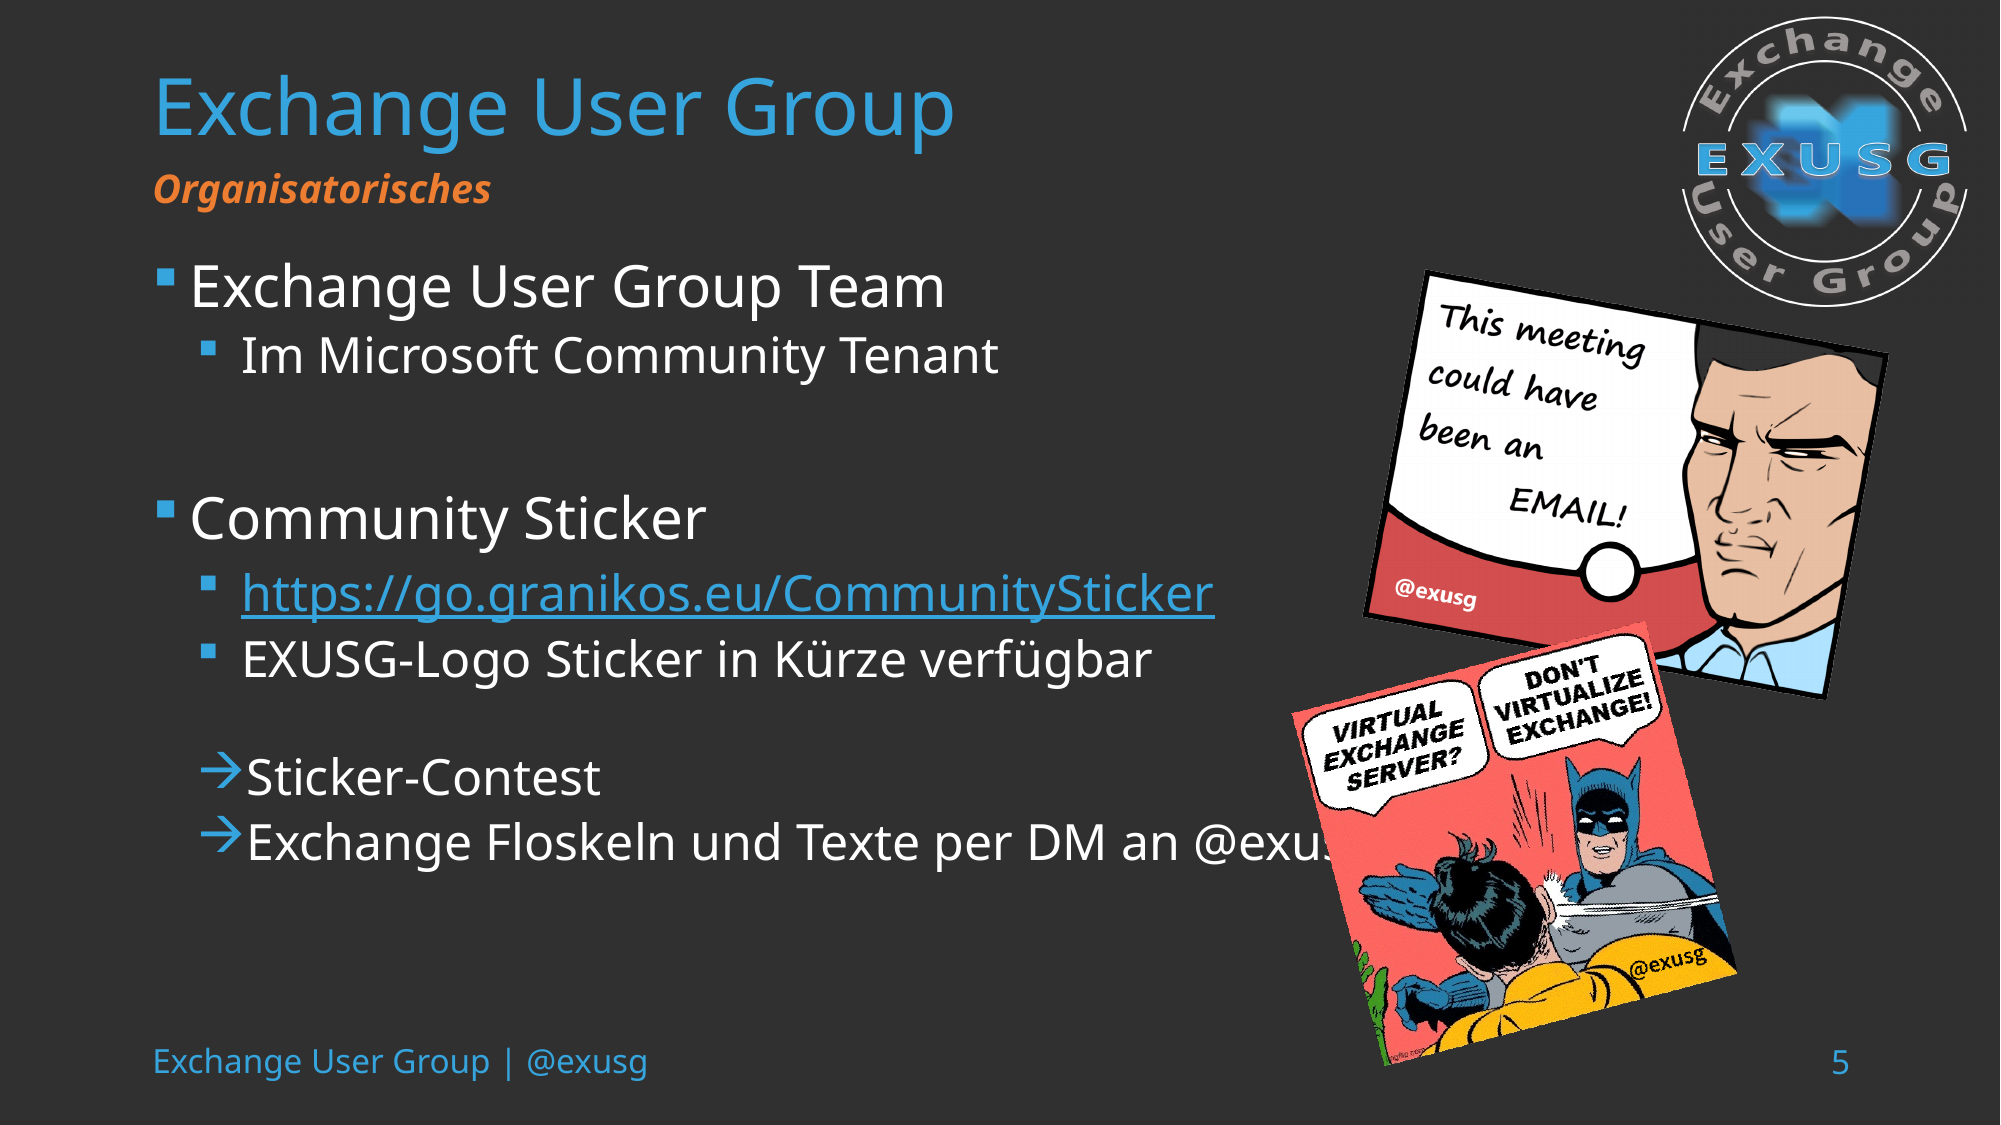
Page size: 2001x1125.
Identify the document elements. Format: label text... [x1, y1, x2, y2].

picture [1291, 270, 1889, 1066]
list Organisatorisches [137, 162, 1584, 224]
list Exchange User Group Team Im Microsoft Community Tenant Community Sticker https://go.granikos.eu/CommunitySticker EXUSG-Logo Sticker in Kürze verfügbar Sticker-Contest Exchange Floskeln und Texte per DM an @exusg [137, 249, 1863, 1014]
picture [1665, 5, 1986, 316]
title Exchange User Group [137, 59, 1666, 161]
